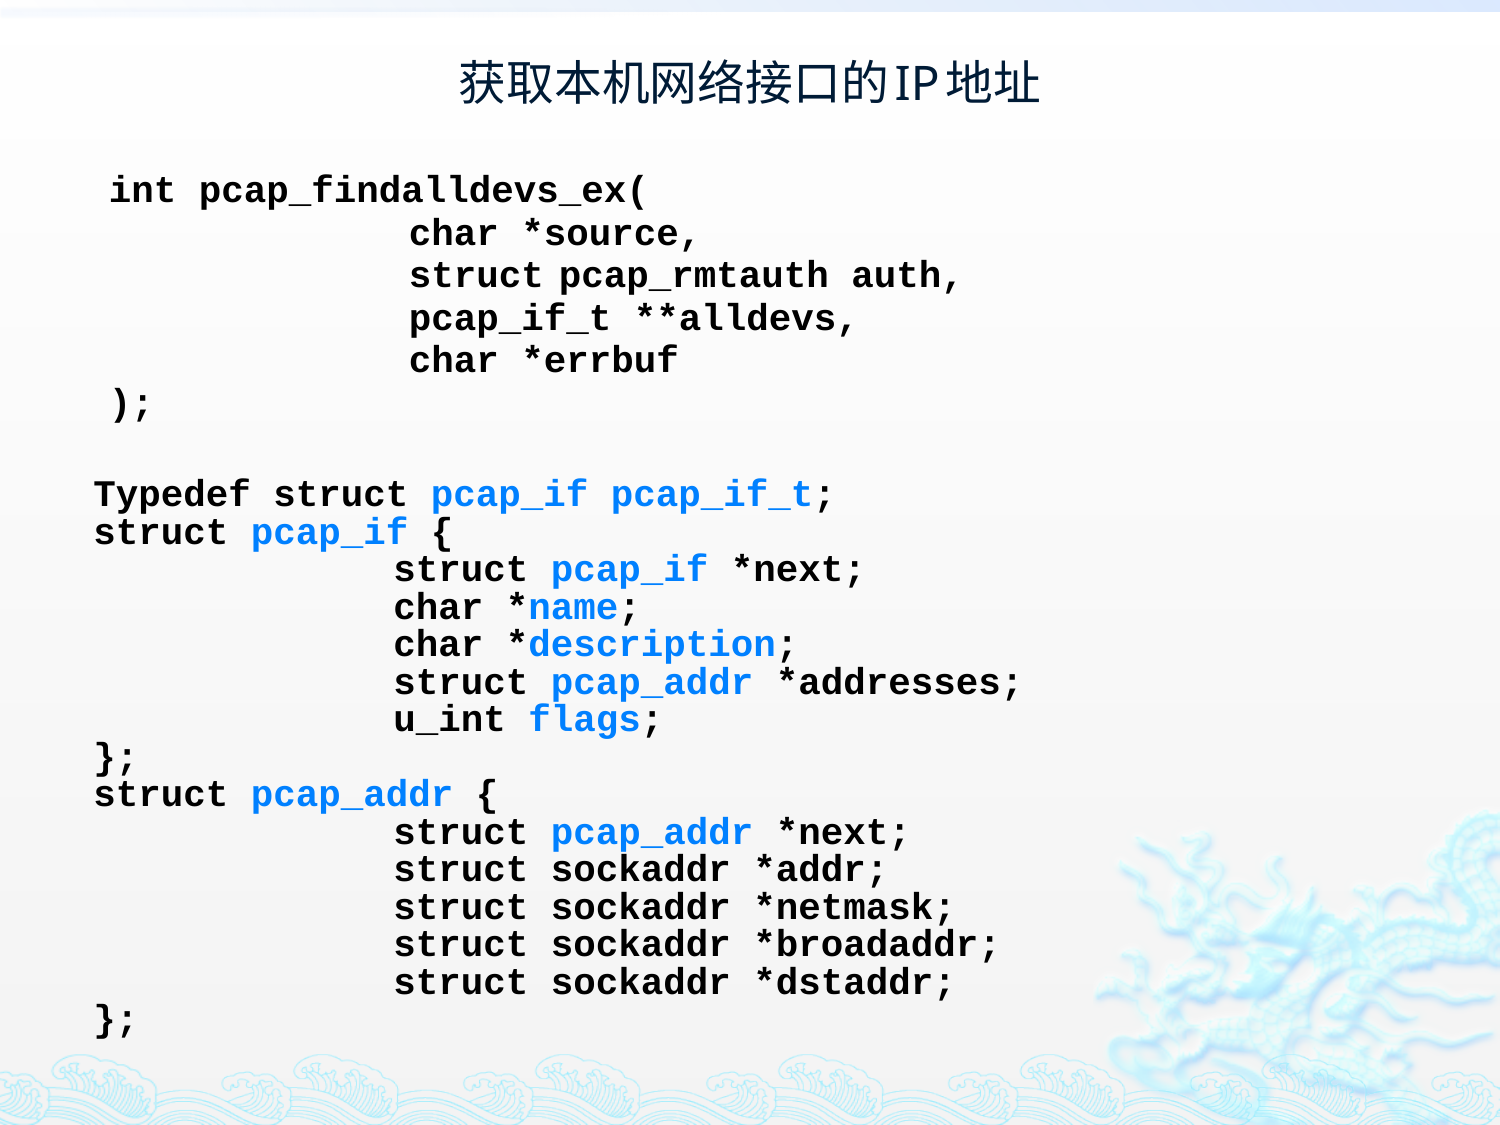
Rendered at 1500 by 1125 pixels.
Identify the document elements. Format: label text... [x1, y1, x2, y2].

title 获取本机网络接口的IP地址 [75, 45, 1425, 118]
table_header int pcap_findalldevs_ex( char *source, struct pcap_rmtauth auth, pcap_if_t **alldevs, char *errbuf ); [94, 164, 1418, 445]
table_header Typedef struct pcap_if pcap_if_t; struct pcap_if { struct pcap_if *next; char *name; char *description; struct pcap_addr *addresses; u_int flags; }; struct pcap_addr { struct pcap_addr *next; struct sockaddr *addr; struct sockaddr *netmask; struct sockaddr *broadaddr; struct sockaddr *dstaddr; }; [82, 480, 1418, 1090]
